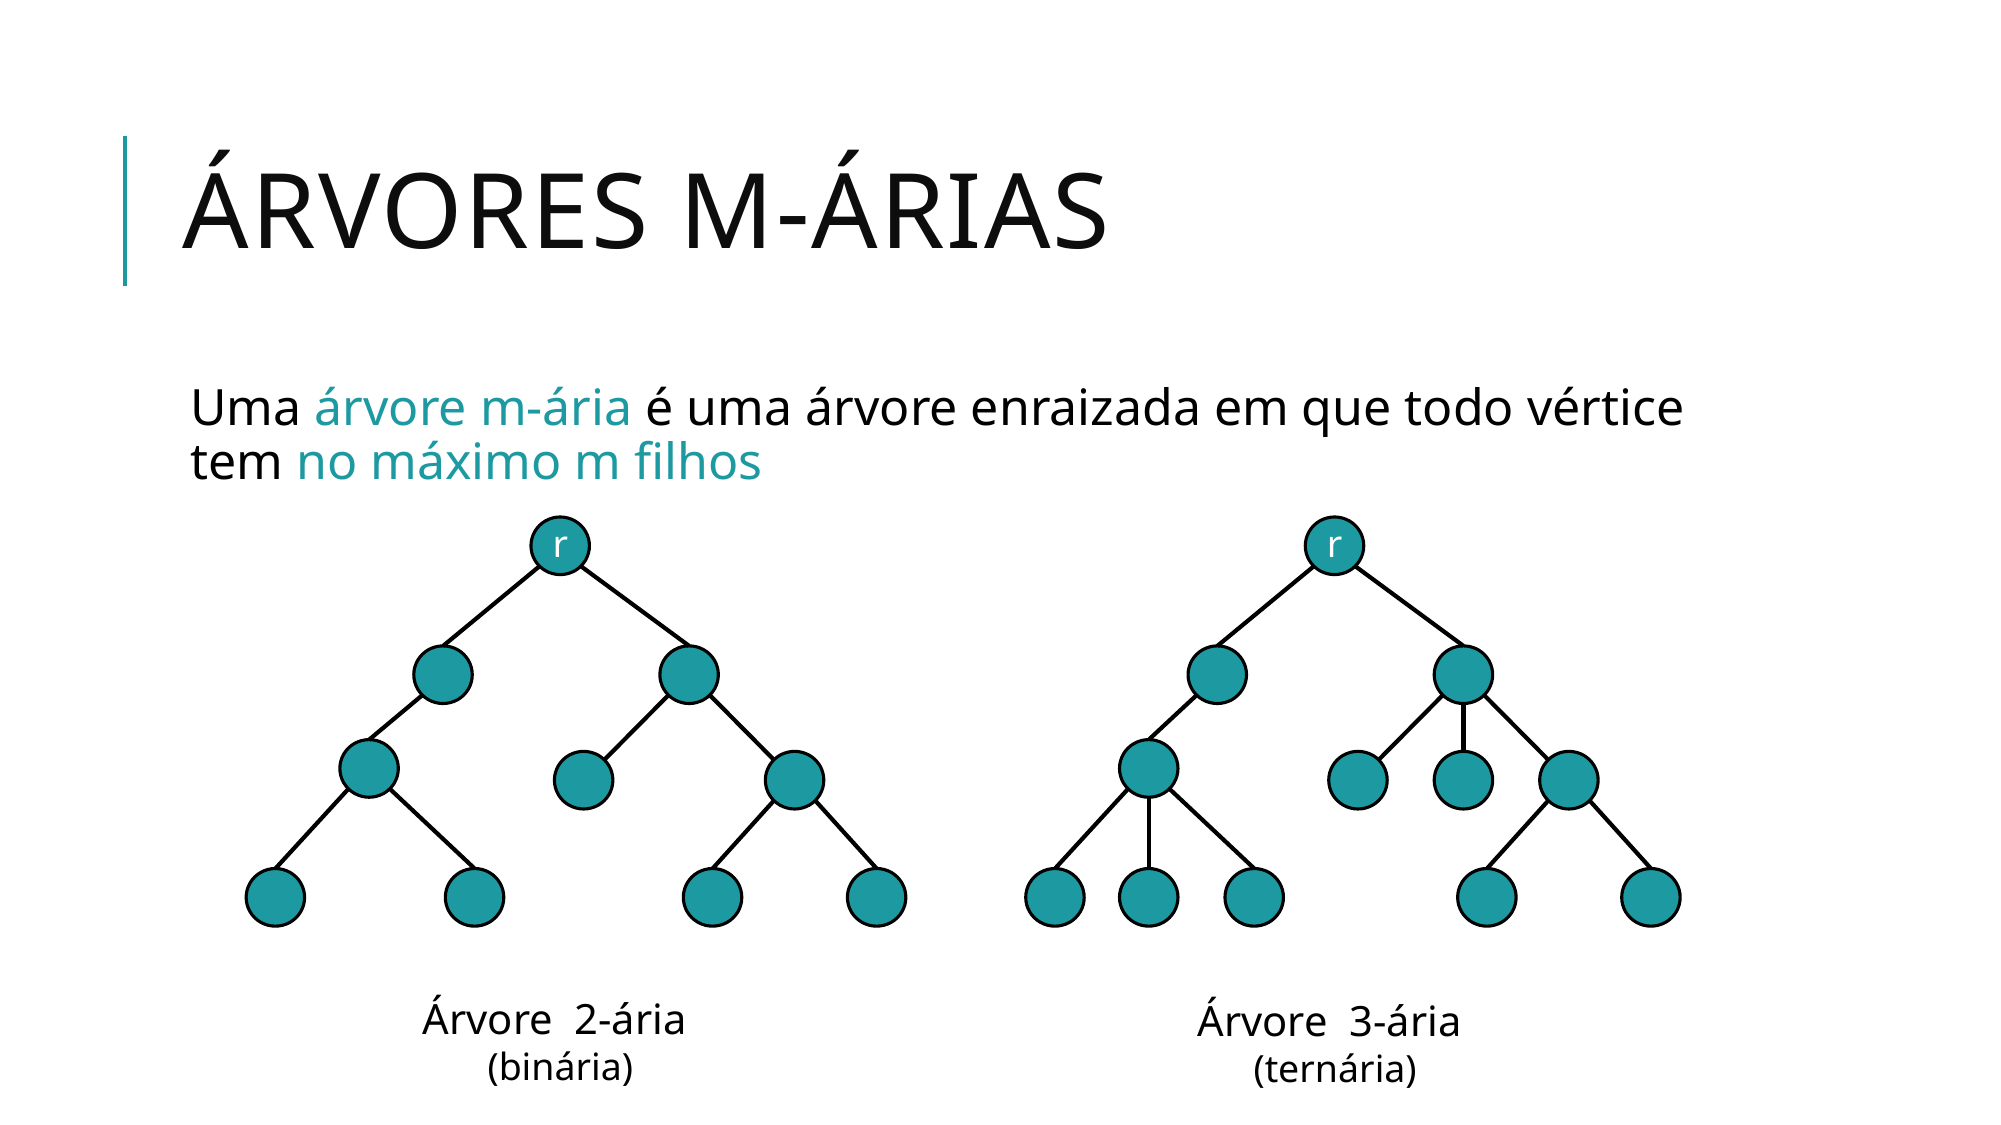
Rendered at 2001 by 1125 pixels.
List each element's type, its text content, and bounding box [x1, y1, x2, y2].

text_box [1025, 516, 1681, 1099]
title Árvores m-árias [168, 96, 1763, 342]
list Uma árvore m-ária é uma árvore enraizada em que todo vértice tem no máximo m filhos [168, 375, 1763, 1035]
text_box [245, 516, 907, 1097]
